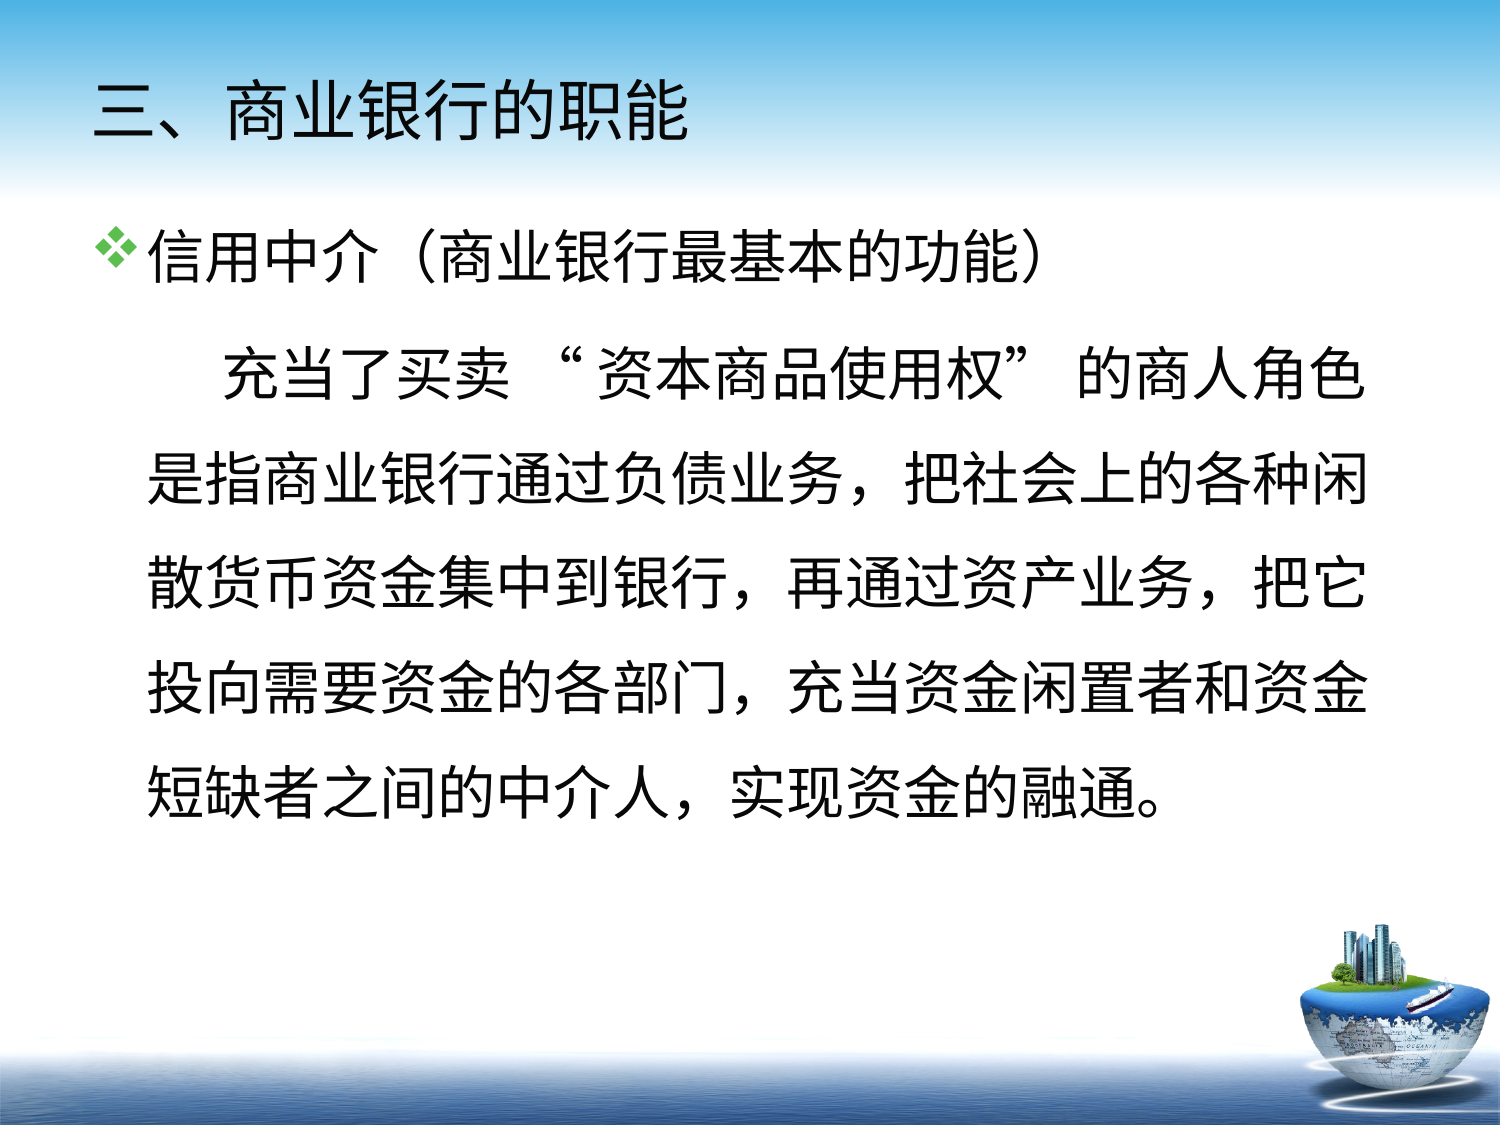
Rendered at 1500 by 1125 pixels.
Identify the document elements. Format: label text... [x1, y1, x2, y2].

title 三、商业银行的职能 [74, 37, 1426, 181]
list 信用中介（商业银行最基本的功能） 充当了买卖 “ 资本商品使用权” 的商人角色 是指商业银行通过负债业务，把社会上的各种闲散货币资金集中到银行，再通过资产业务，把它投向需要资金的各部门，充当资金闲置者和资金短缺者之间的中介人，实现资金的融通。 [74, 212, 1426, 1038]
picture [0, 970, 1500, 1125]
